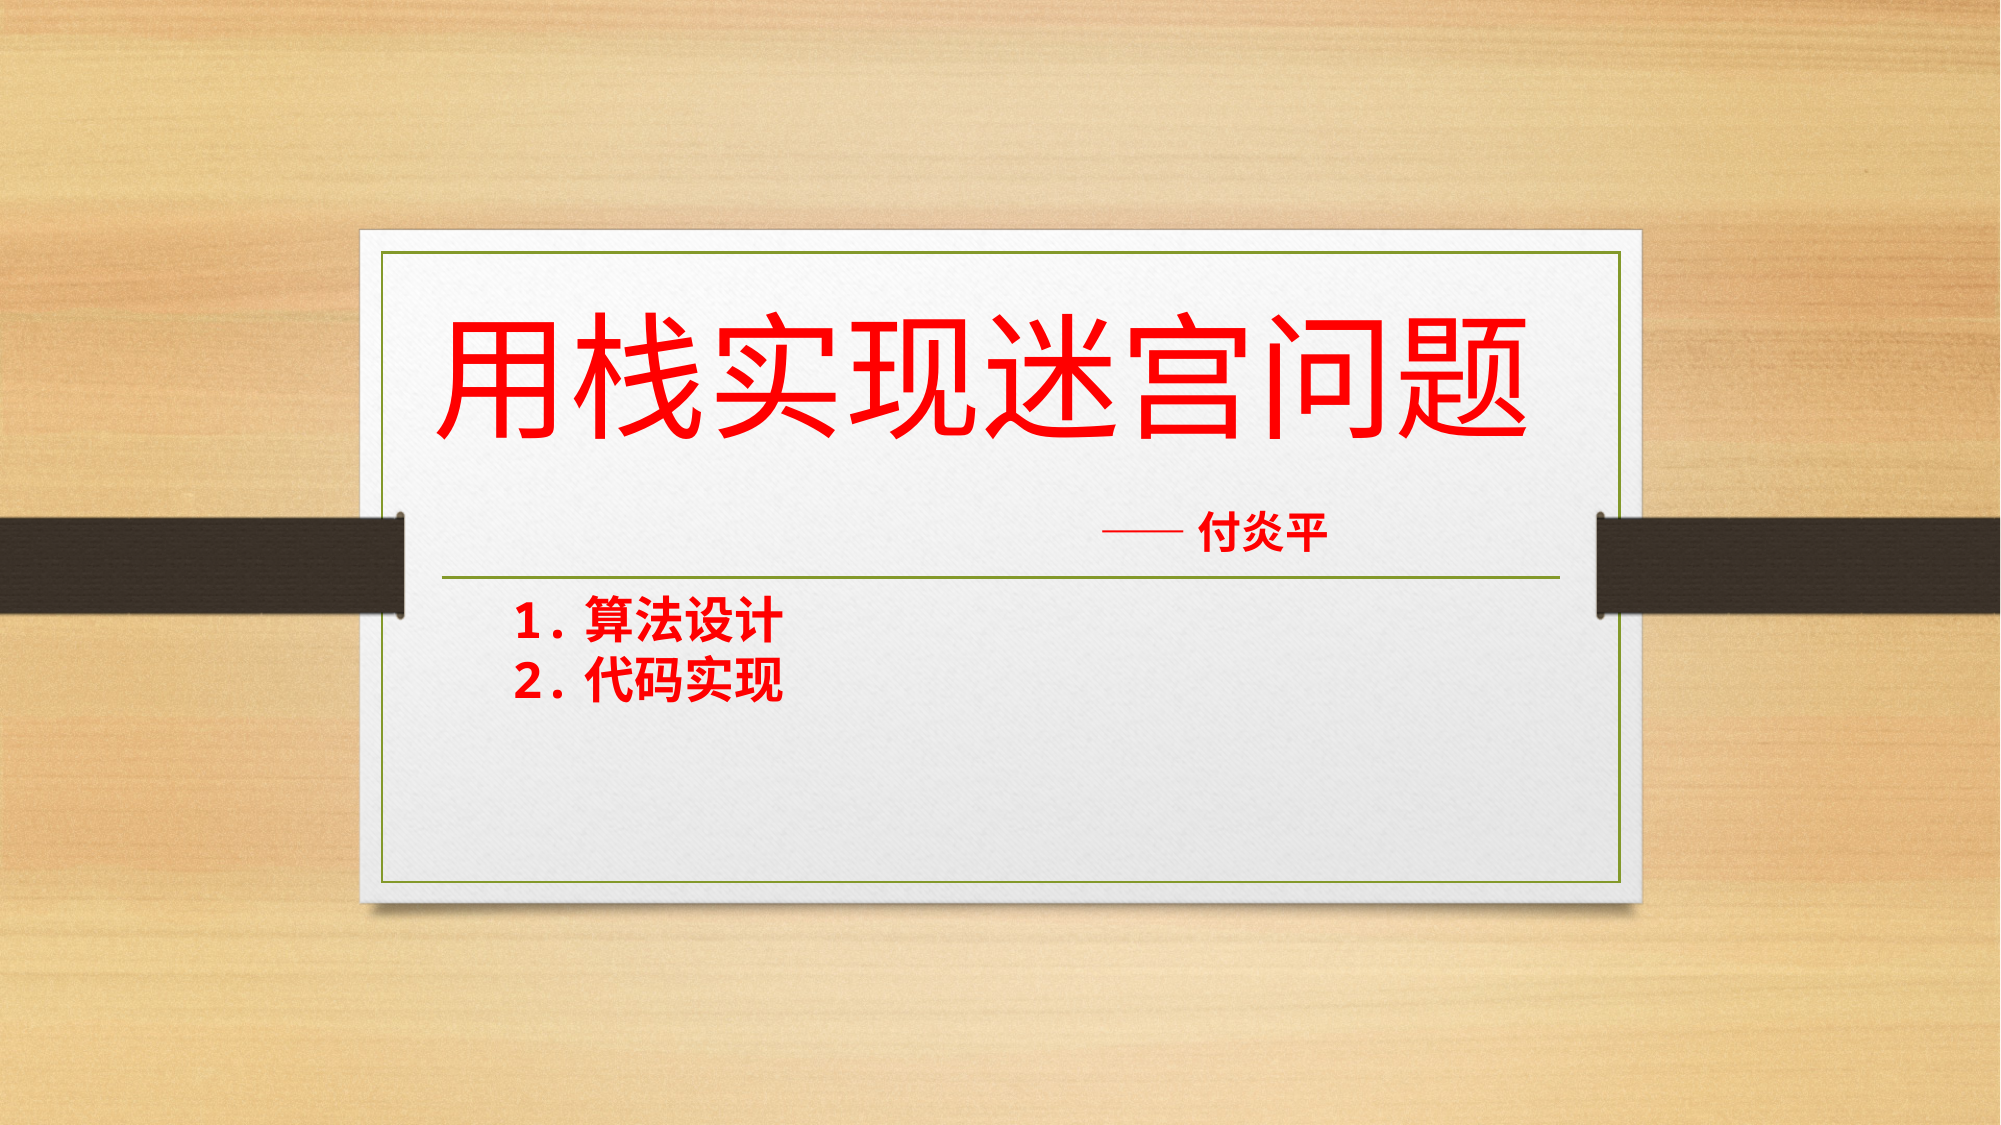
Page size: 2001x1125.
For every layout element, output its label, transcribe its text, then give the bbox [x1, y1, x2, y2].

picture [0, 0, 2001, 1125]
subtitle ——付炎平 [703, 223, 1575, 604]
text_box 1.算法设计 2.代码实现 [497, 581, 1061, 716]
title 用栈实现迷宫问题 [358, 48, 1607, 464]
